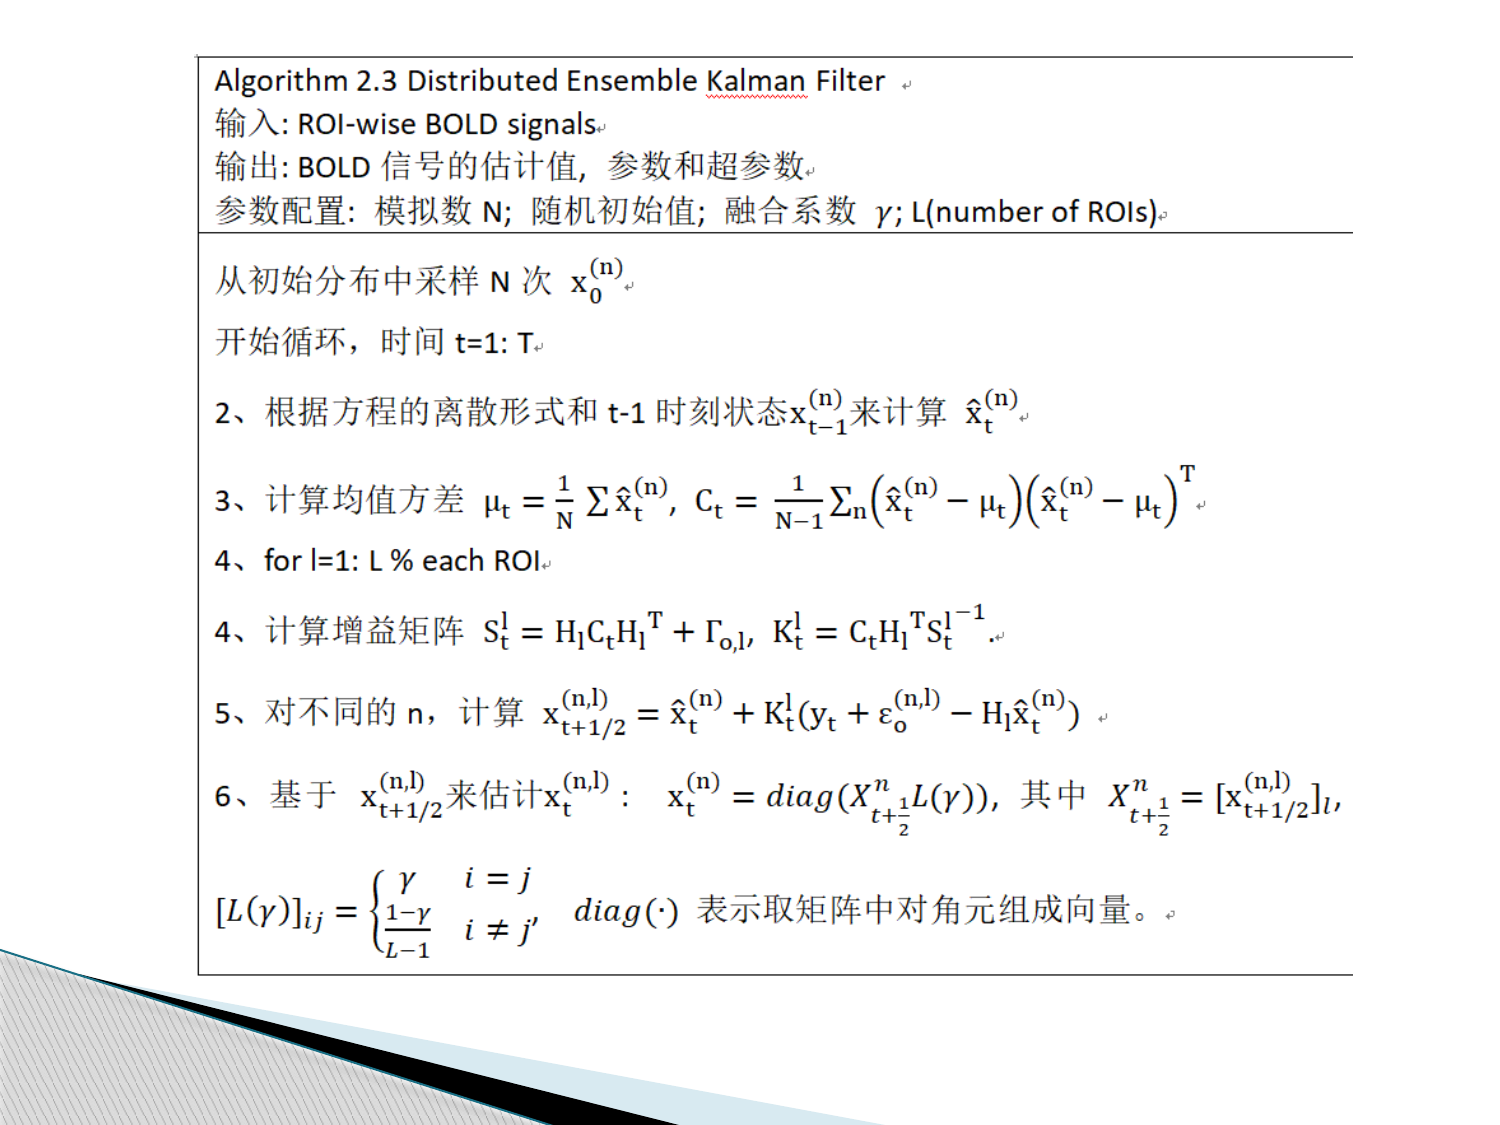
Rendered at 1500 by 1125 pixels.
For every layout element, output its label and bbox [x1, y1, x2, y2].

picture [194, 54, 1353, 978]
